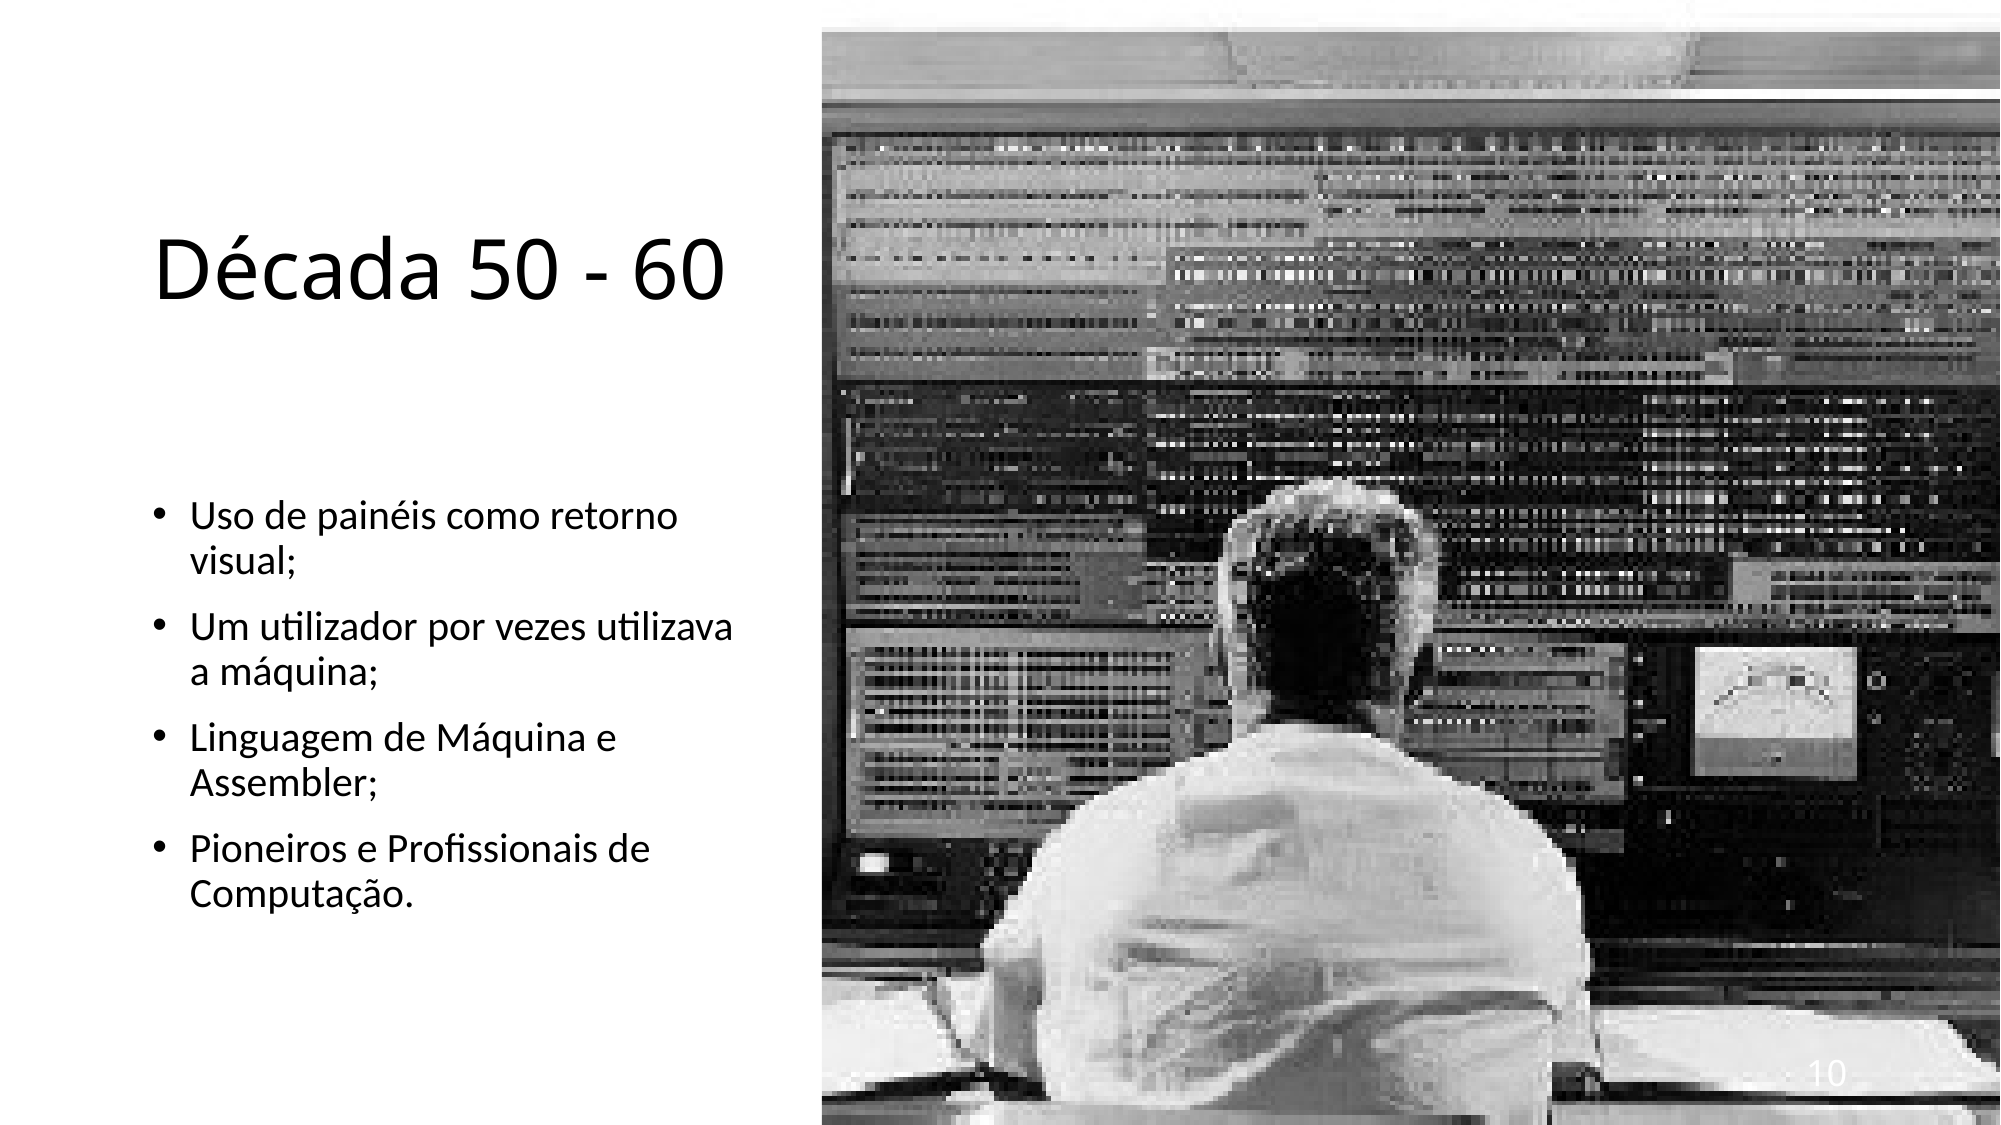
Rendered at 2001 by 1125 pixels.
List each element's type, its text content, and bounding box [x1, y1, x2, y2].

title Década 50 - 60 [137, 90, 762, 456]
picture [821, 0, 2000, 1125]
list Uso de painéis como retorno visual; Um utilizador por vezes utilizava a máquina; Linguagem de Máquina e Assembler; Pioneiros e Profissionais de Computação. [137, 485, 761, 1002]
text_box [0, 0, 821, 1125]
